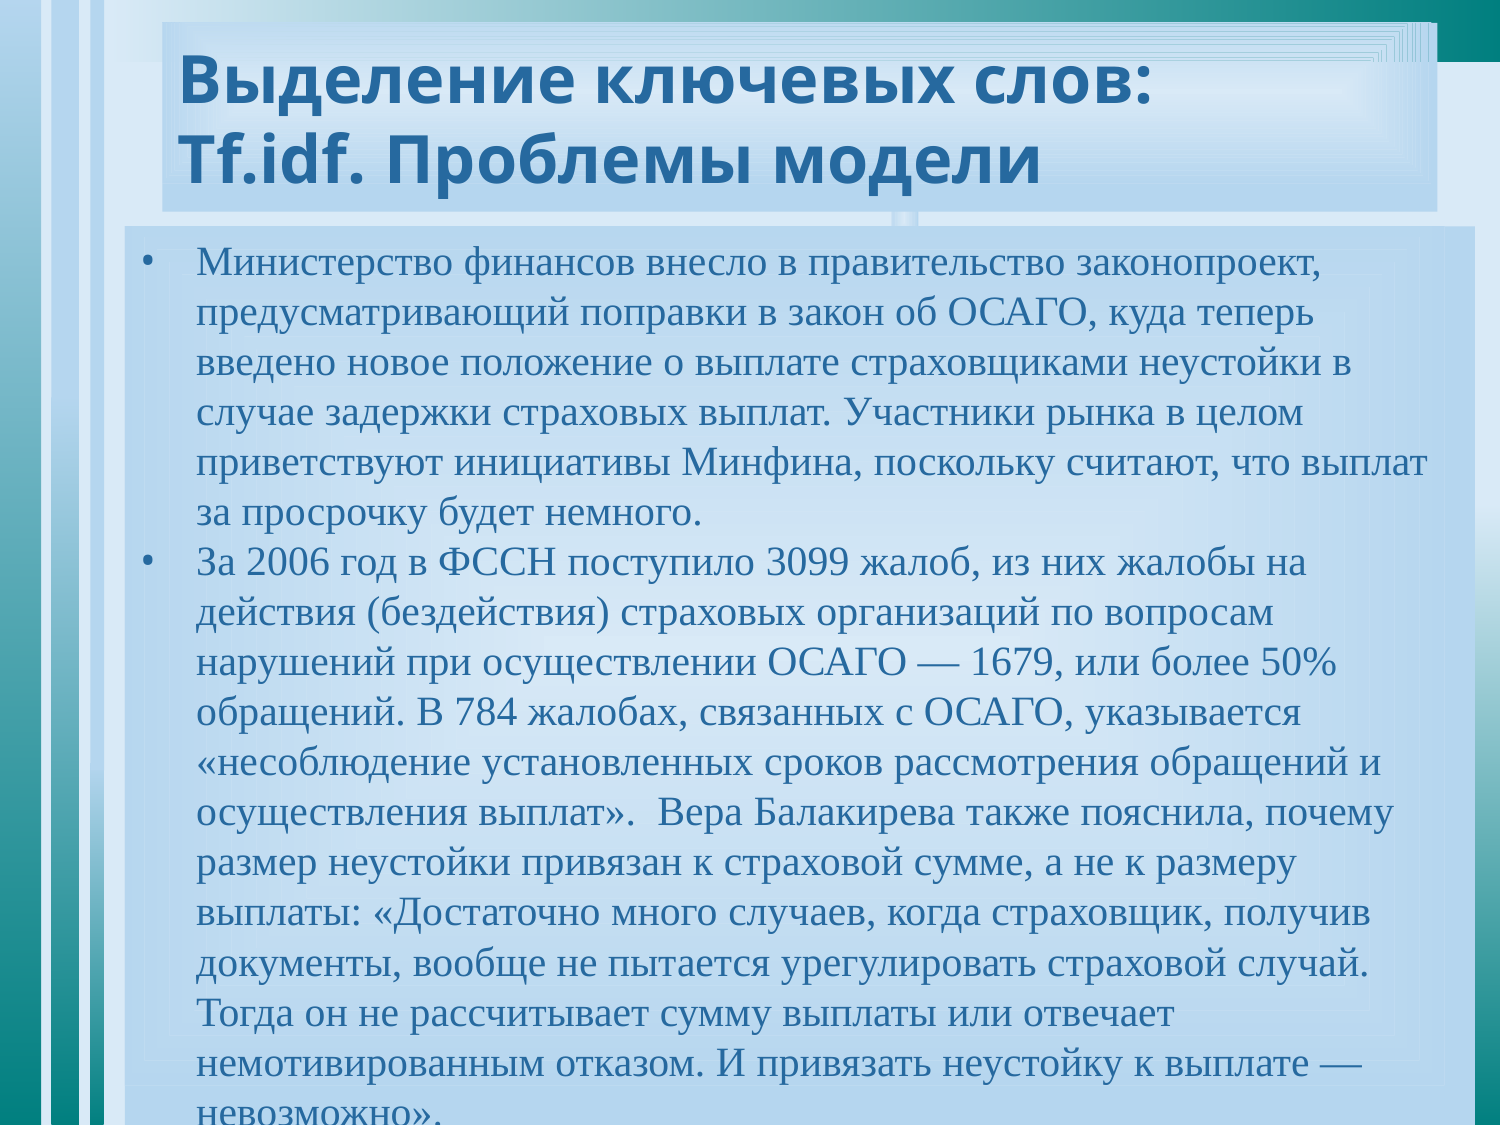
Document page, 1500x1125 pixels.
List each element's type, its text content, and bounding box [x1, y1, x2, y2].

text_box Выделение ключевых слов: Tf.idf. Проблемы модели [162, 22, 1438, 212]
text_box [891, 212, 919, 226]
text_box Министерство финансов внесло в правительство законопроект, предусматривающий поправки в закон об ОСАГО, куда теперь введено новое положение о выплате страховщиками неустойки в случае задержки страховых выплат. Участники рынка в целом приветствуют инициативы Минфина, поскольку считают, что выплат за просрочку будет немного. За 2006 год в ФССН поступило 3099 жалоб, из них жалобы на действия (бездействия) страховых организаций по вопросам нарушений при осуществлении ОСАГО — 1679, или более 50% обращений. В 784 жалобах, связанных с ОСАГО, указывается «несоблюдение установленных сроков рассмотрения обращений и осуществления выплат». Вера Балакирева также пояснила, почему размер неустойки привязан к страховой сумме, а не к размеру выплаты: «Достаточно много случаев, когда страховщик, получив документы, вообще не пытается урегули­ровать страховой случай. Тогда он не рассчитывает сумму выплаты или отвечает немотивированным отказом. И привязать неустойку к выплате — невозможно». [124, 226, 1475, 1125]
